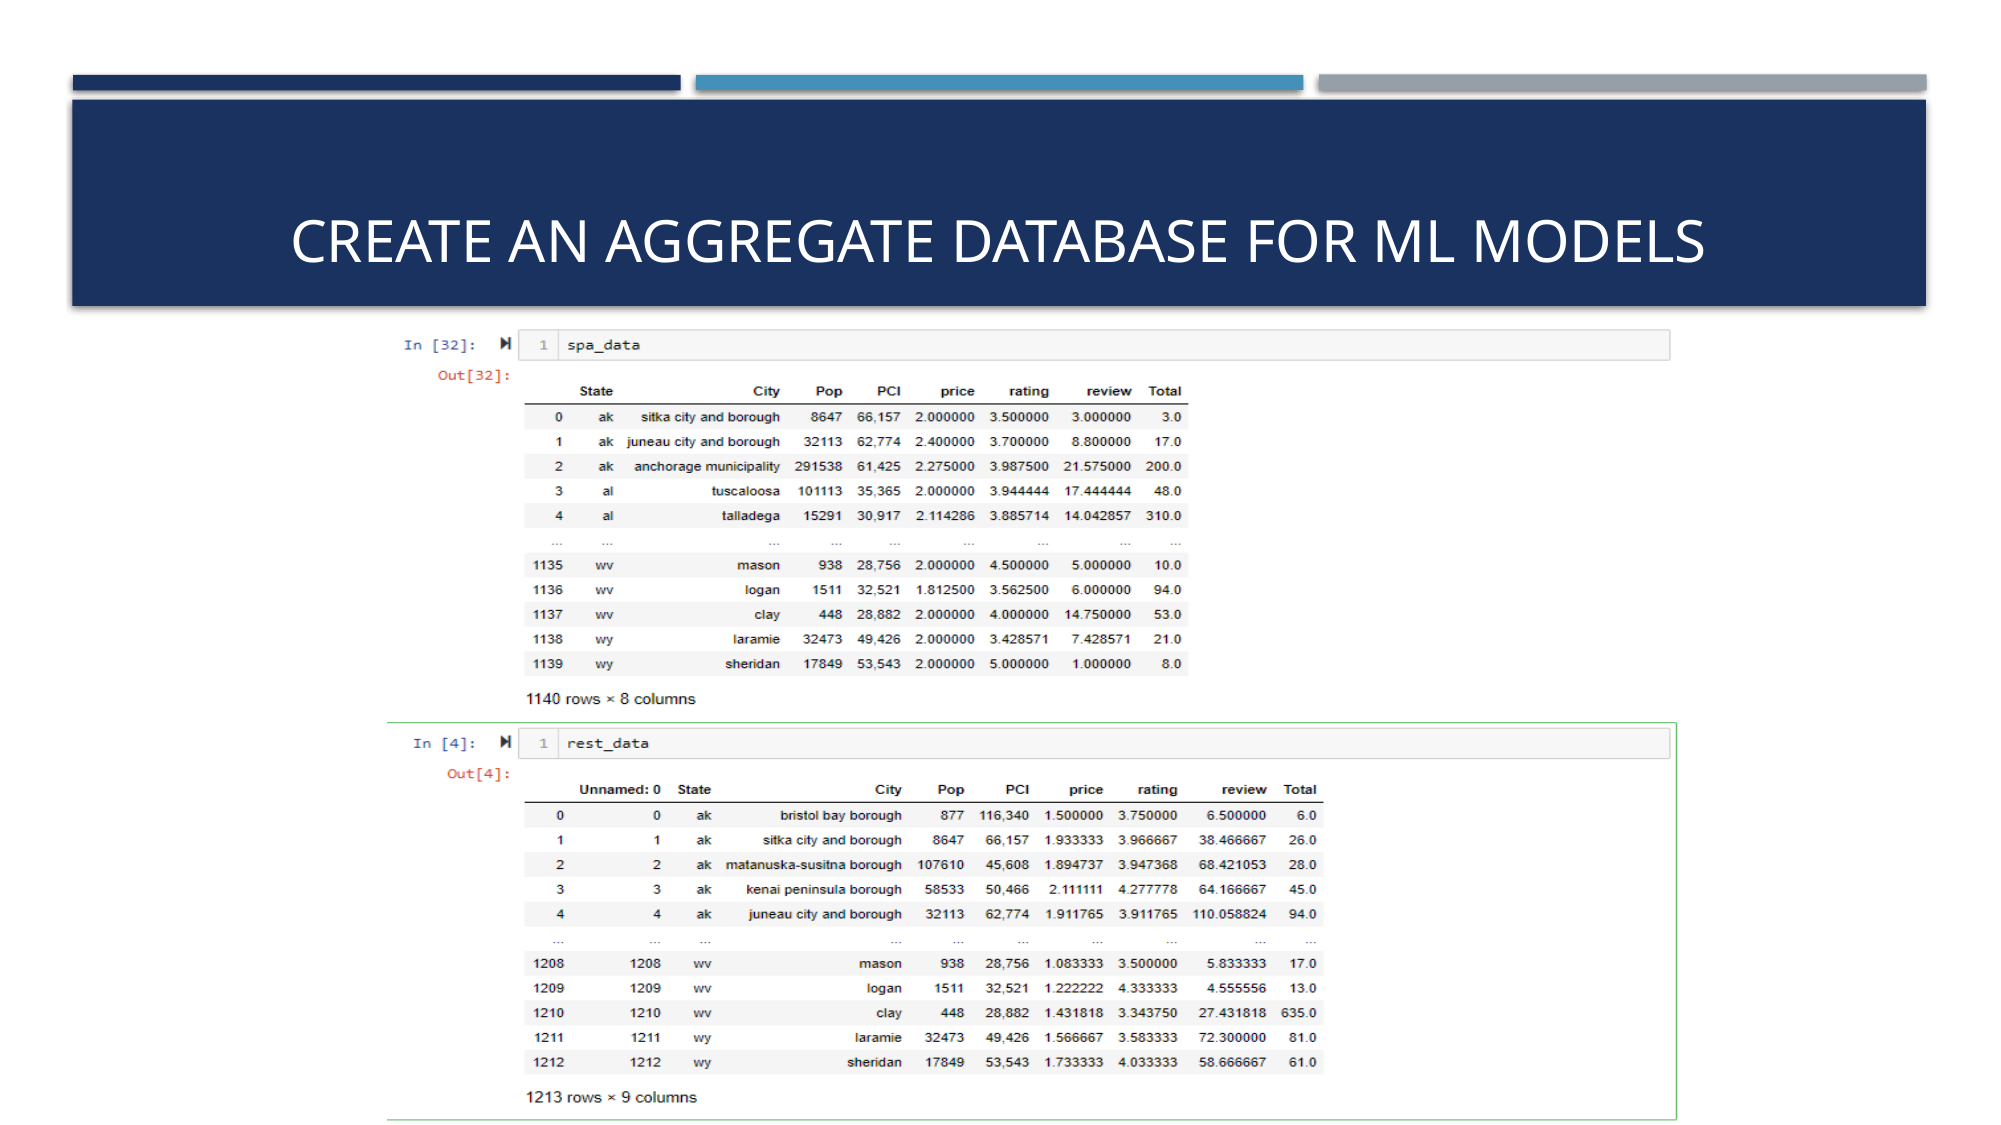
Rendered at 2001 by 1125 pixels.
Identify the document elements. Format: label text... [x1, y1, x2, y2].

picture [386, 325, 1680, 1125]
title Create an aggregate database for ml models [94, 119, 1904, 282]
